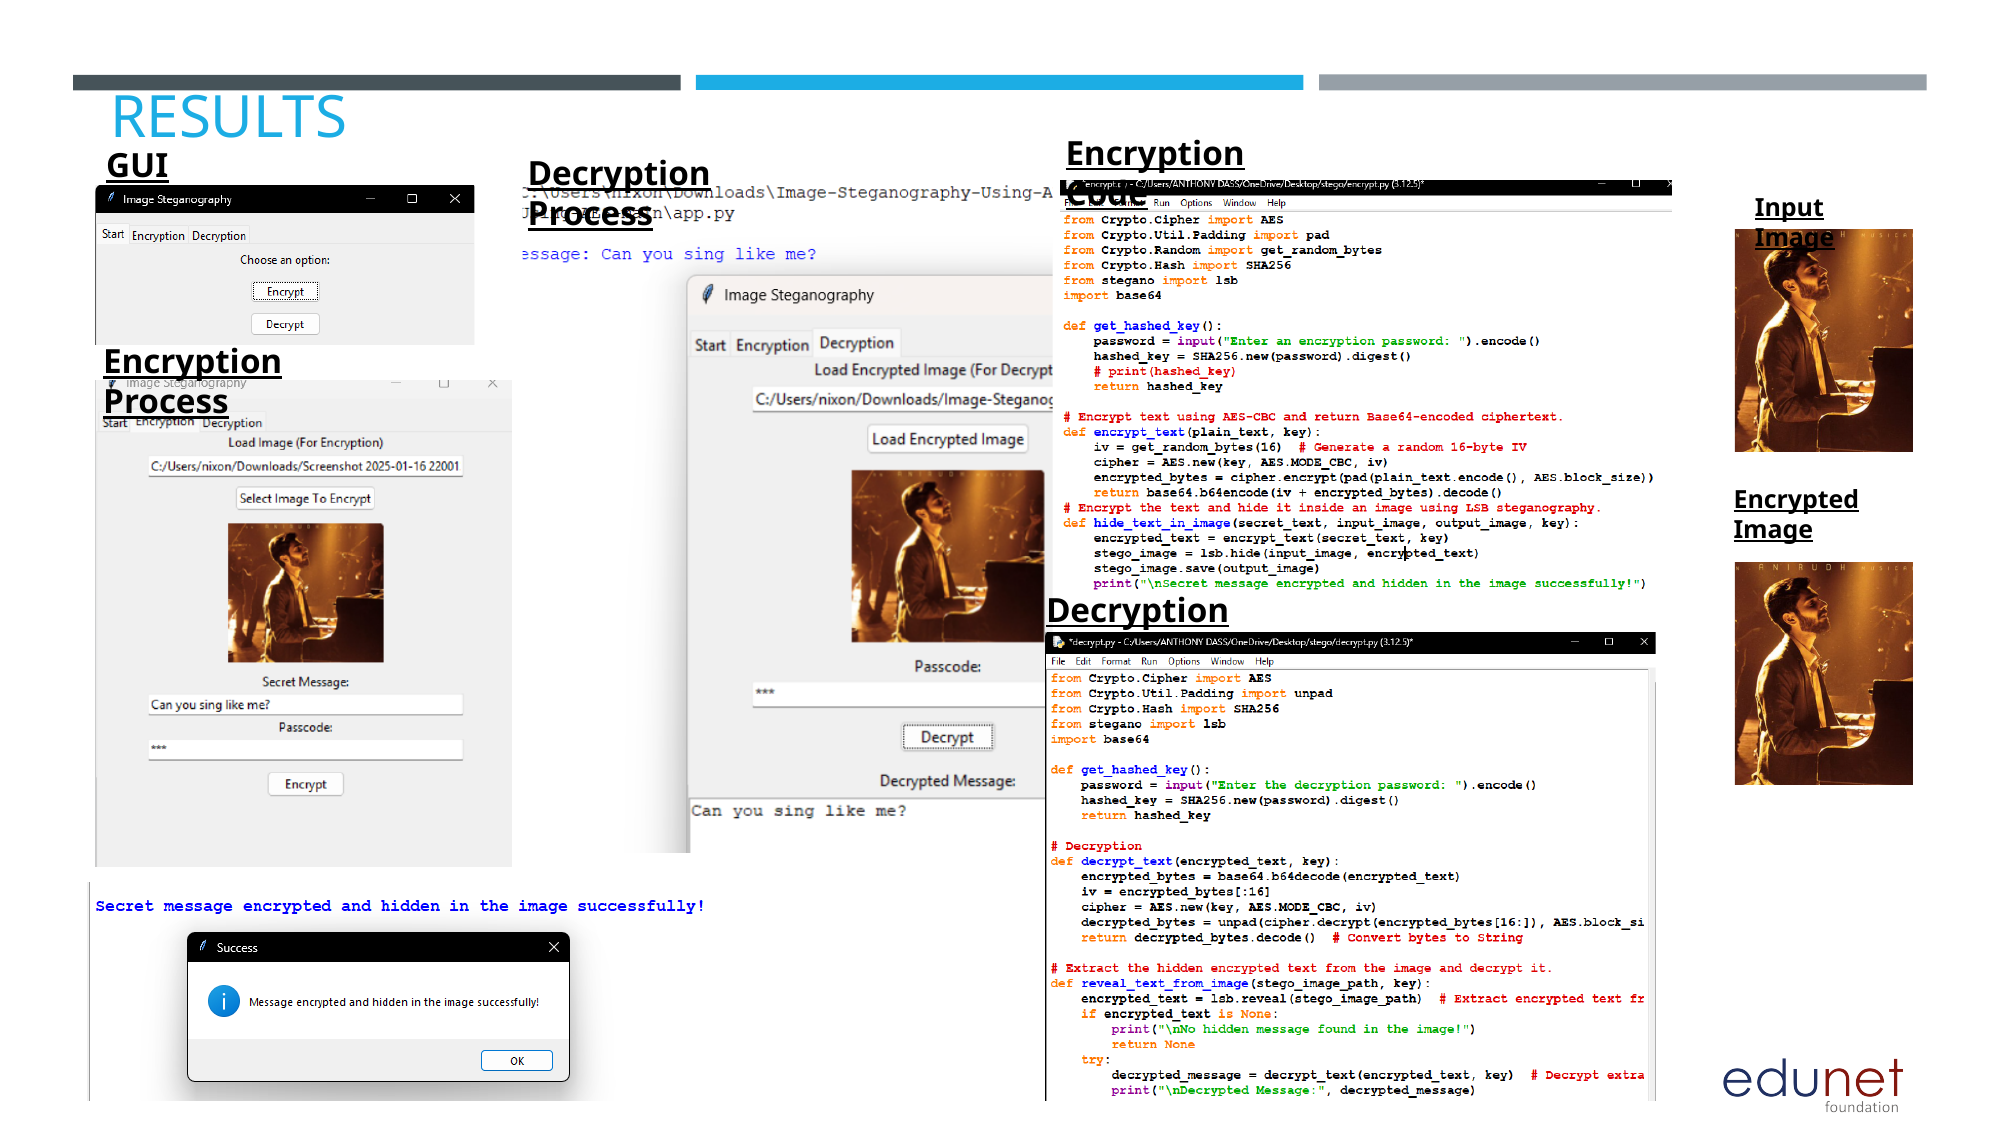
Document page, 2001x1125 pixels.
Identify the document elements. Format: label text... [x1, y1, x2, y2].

picture [95, 379, 513, 868]
title RESULTS [95, 69, 1905, 157]
text_box Input Image [1739, 183, 1897, 227]
text_box Encrypted Image [1718, 476, 1928, 551]
picture [86, 882, 708, 1102]
picture [1719, 1056, 1905, 1116]
picture [522, 175, 1656, 1102]
text_box Decryption Process [512, 144, 816, 240]
picture [1734, 228, 1914, 452]
text_box Encryption Code [1050, 124, 1312, 179]
text_box Encryption Process [88, 332, 388, 428]
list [94, 185, 475, 345]
picture [1734, 562, 1914, 786]
text_box Decryption Code [1058, 603, 1296, 630]
text_box GUI [91, 136, 192, 187]
picture [1060, 179, 1672, 596]
